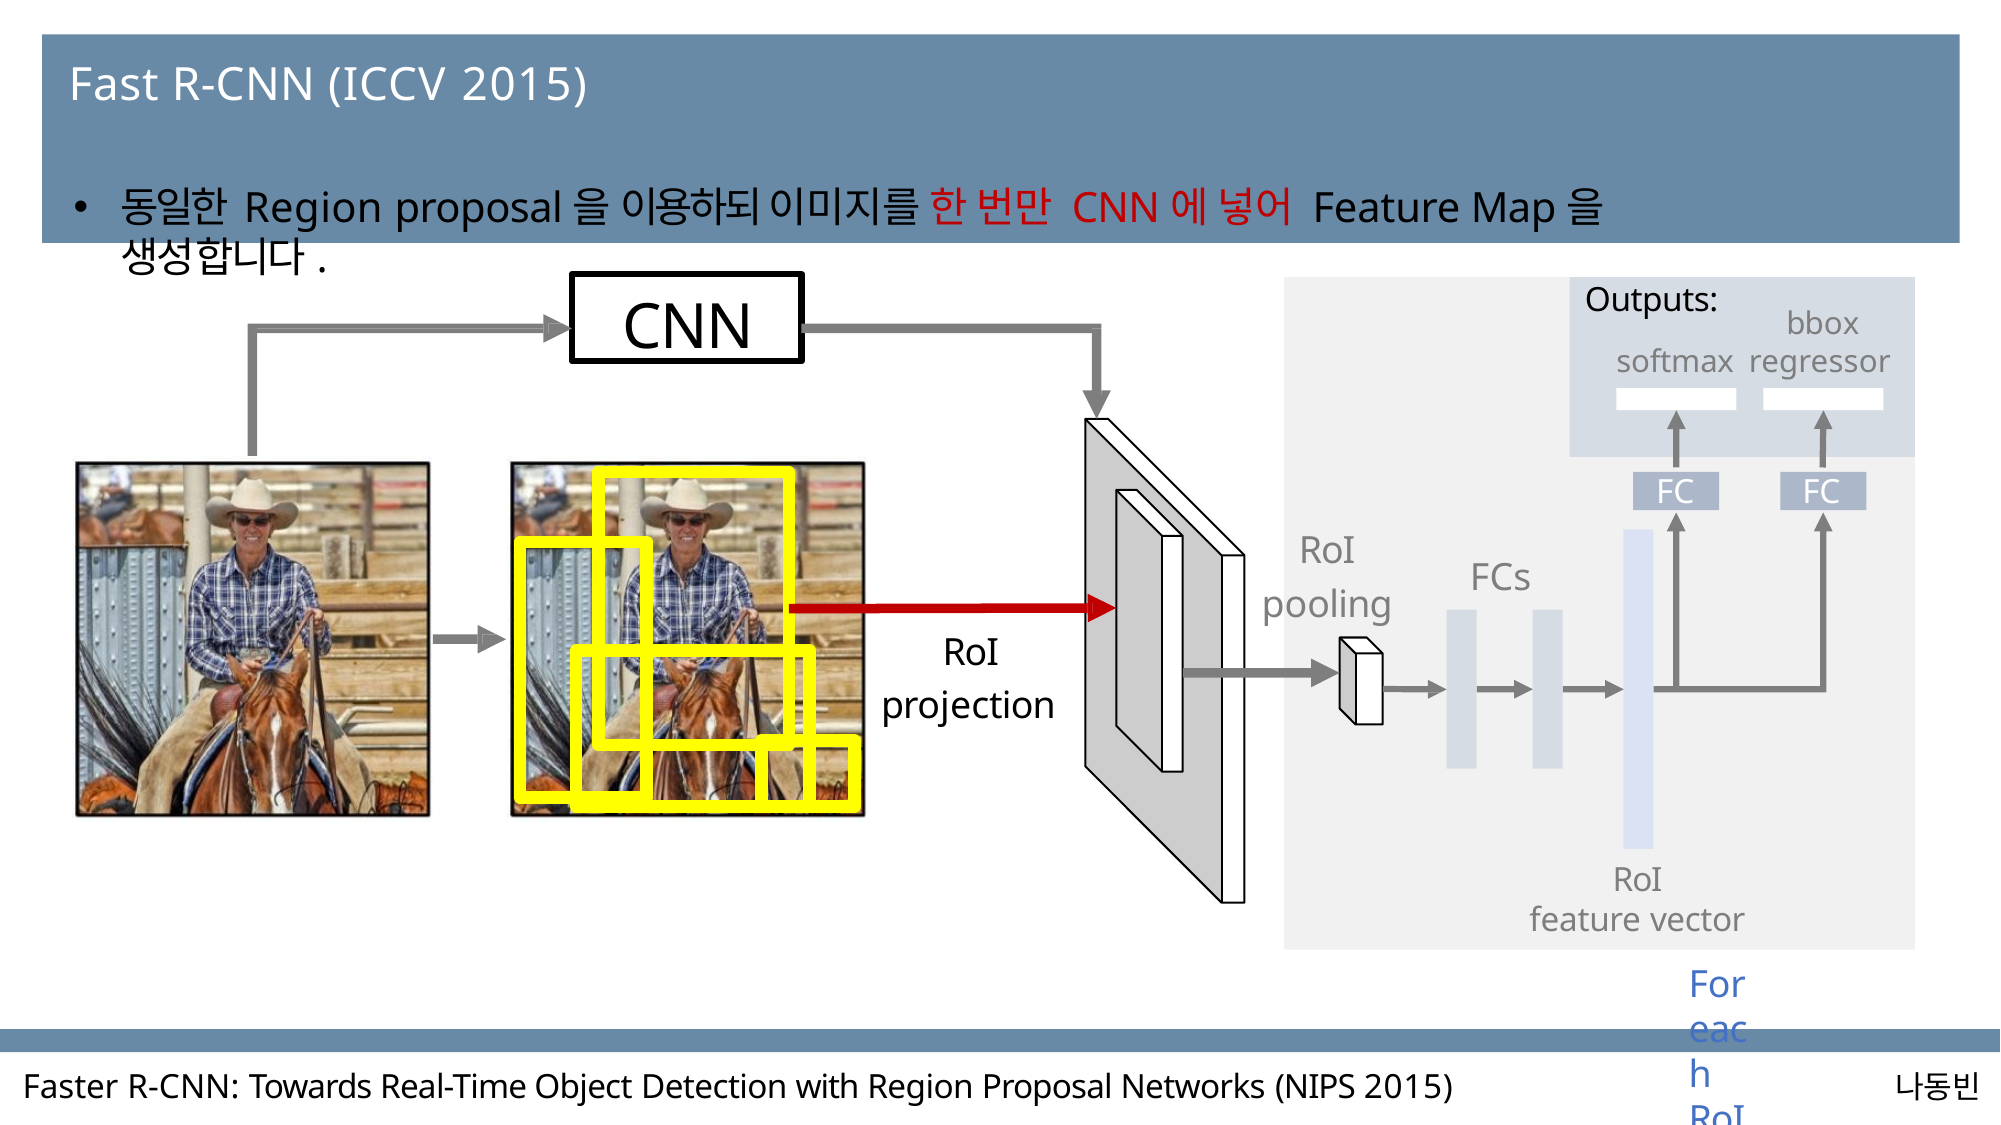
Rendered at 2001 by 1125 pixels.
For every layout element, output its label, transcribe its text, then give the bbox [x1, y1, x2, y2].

text_box 동일한 Region proposal을 이용하되 이미지를 한 번만 CNN에 넣어 Feature Map을 생성합니다. [71, 178, 1775, 276]
slide_number 나동빈 [1893, 1070, 1983, 1125]
title Fast R-CNN (ICCV 2015) [42, 34, 1960, 243]
footer Faster R-CNN: Towards Real-Time Object Detection with Region Proposal Networks (NIPS 2015) [20, 1067, 1510, 1125]
text_box [0, 1029, 1525, 1053]
text_box RoI feature vector For each RoI [1525, 961, 1908, 1125]
text_box [1908, 1029, 2000, 1053]
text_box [71, 276, 1916, 950]
